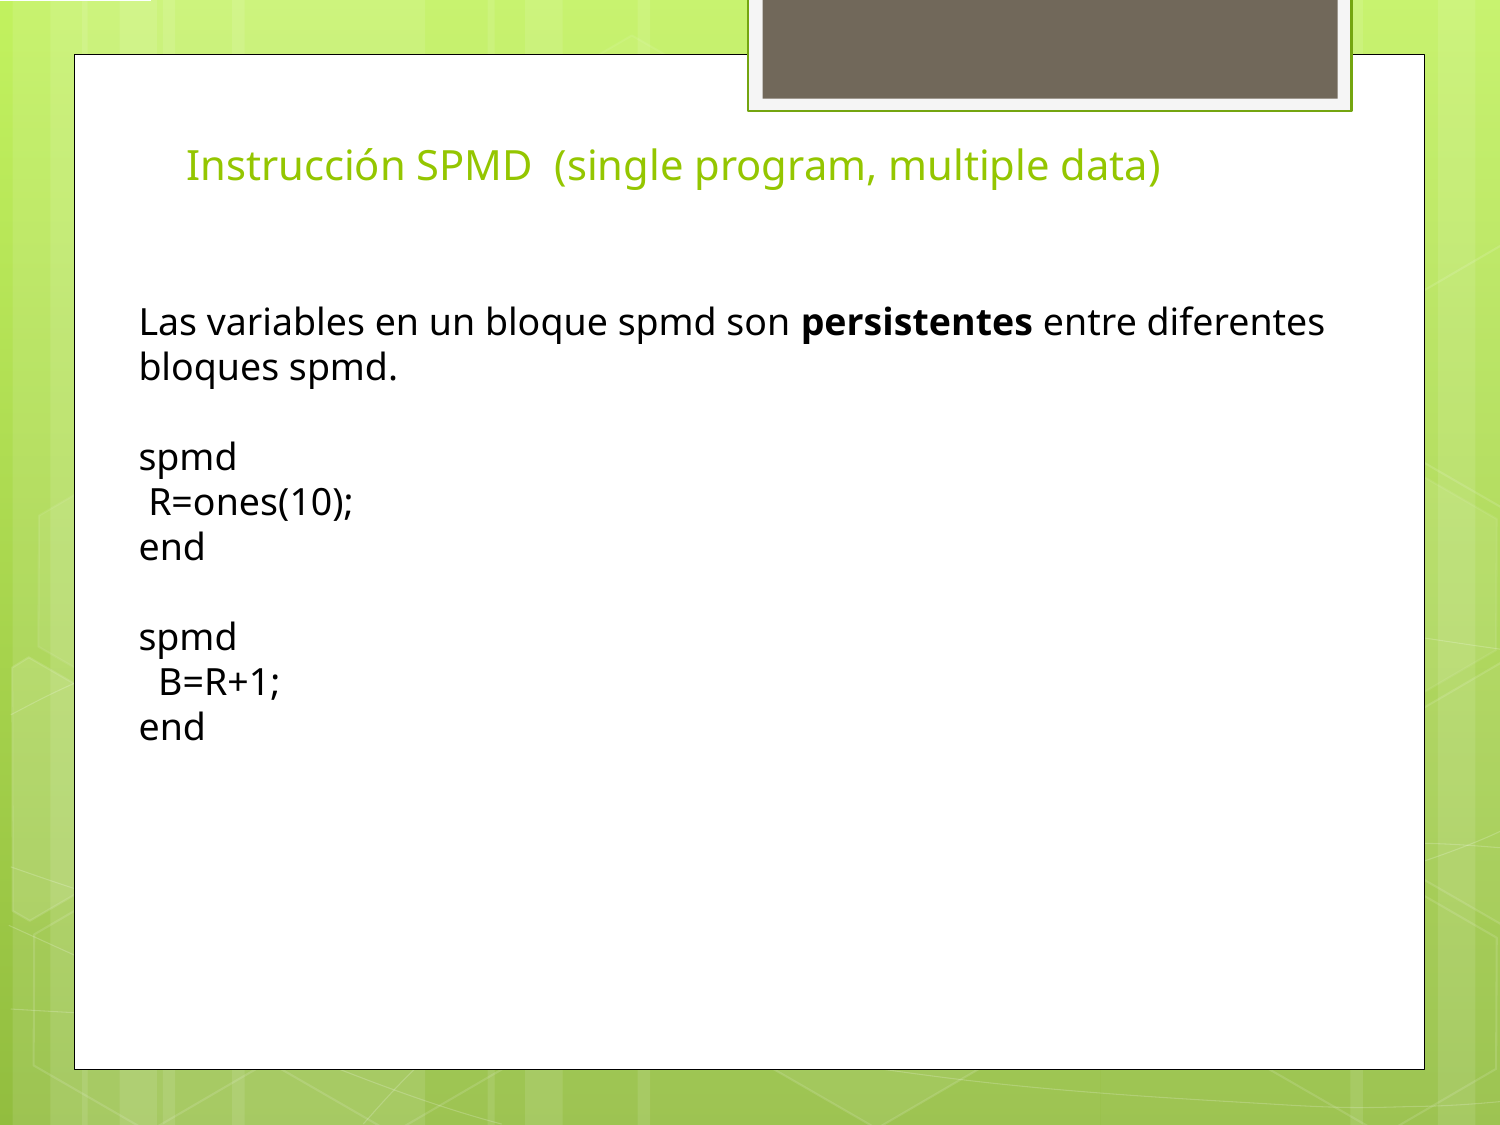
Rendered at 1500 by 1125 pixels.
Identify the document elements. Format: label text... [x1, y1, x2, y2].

title Instrucción SPMD (single program, multiple data) [171, 125, 1324, 197]
text_box Las variables en un bloque spmd son persistentes entre diferentes bloques spmd. spmd R=ones(10); end spmd B=R+1; end [123, 290, 1424, 756]
